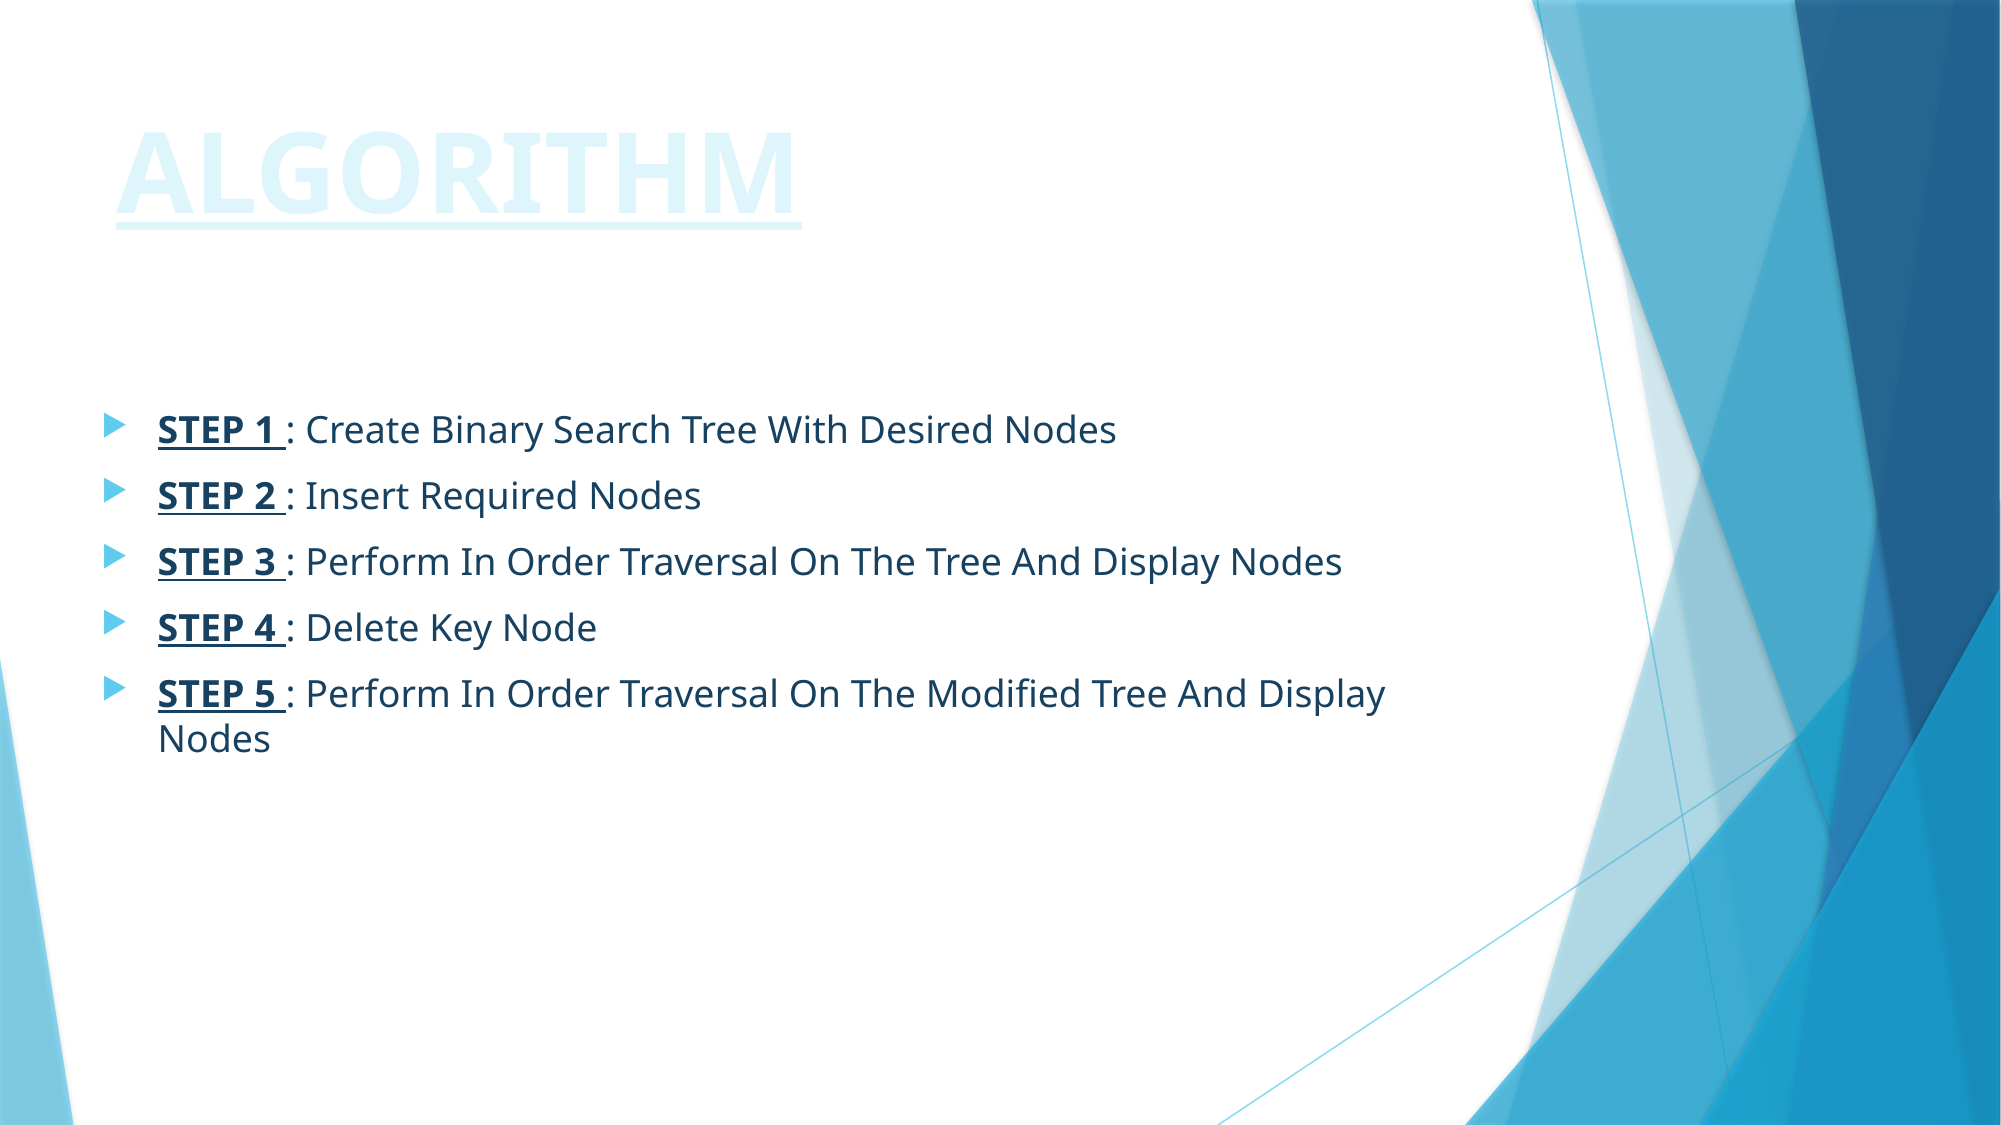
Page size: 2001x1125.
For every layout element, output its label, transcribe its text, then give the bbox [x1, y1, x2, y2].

text_box ALGORITHM [101, 93, 817, 244]
list STEP 1 : Create Binary Search Tree With Desired Nodes STEP 2 : Insert Required Nodes STEP 3 : Perform In Order Traversal On The Tree And Display Nodes STEP 4 : Delete Key Node STEP 5 : Perform In Order Traversal On The Modified Tree And Display Nodes [86, 398, 1497, 1036]
